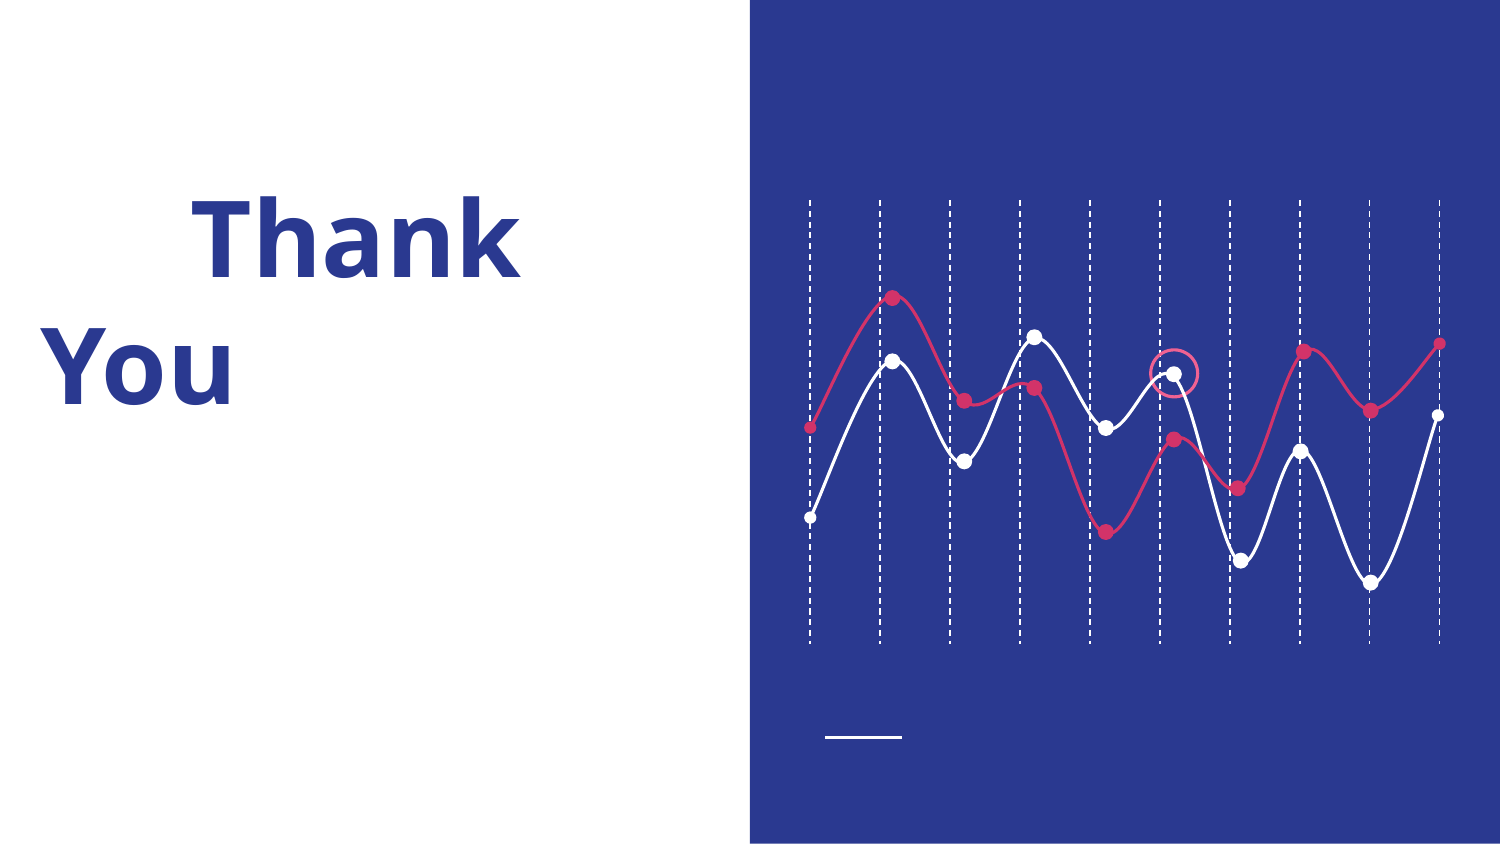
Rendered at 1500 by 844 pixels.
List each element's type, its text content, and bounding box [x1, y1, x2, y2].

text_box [809, 199, 1440, 291]
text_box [809, 291, 1440, 539]
title Thank You [25, 184, 690, 441]
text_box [809, 595, 1440, 644]
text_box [810, 545, 1439, 590]
